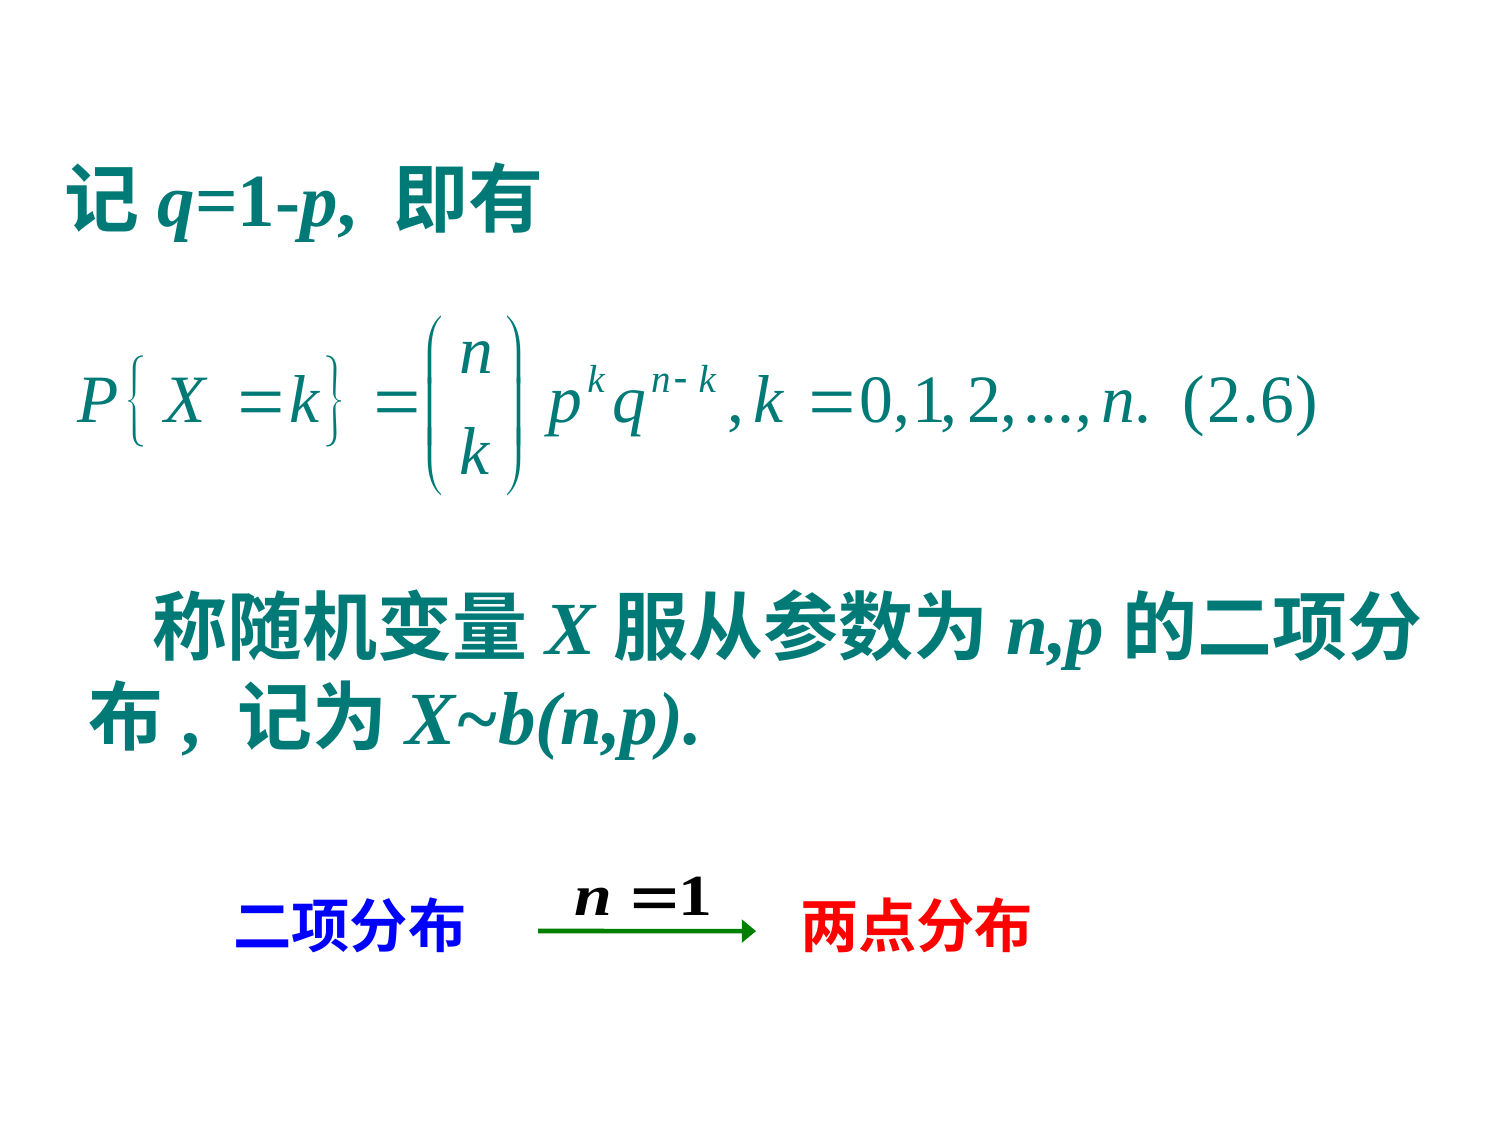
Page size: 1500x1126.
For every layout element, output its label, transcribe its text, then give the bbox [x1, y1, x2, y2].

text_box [218, 869, 1049, 968]
title 记q=1-p, 即有 [49, 90, 1451, 303]
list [64, 304, 1329, 504]
list 称随机变量X服从参数为n,p的二项分布, 记为X~b(n,p). [17, 572, 1489, 658]
